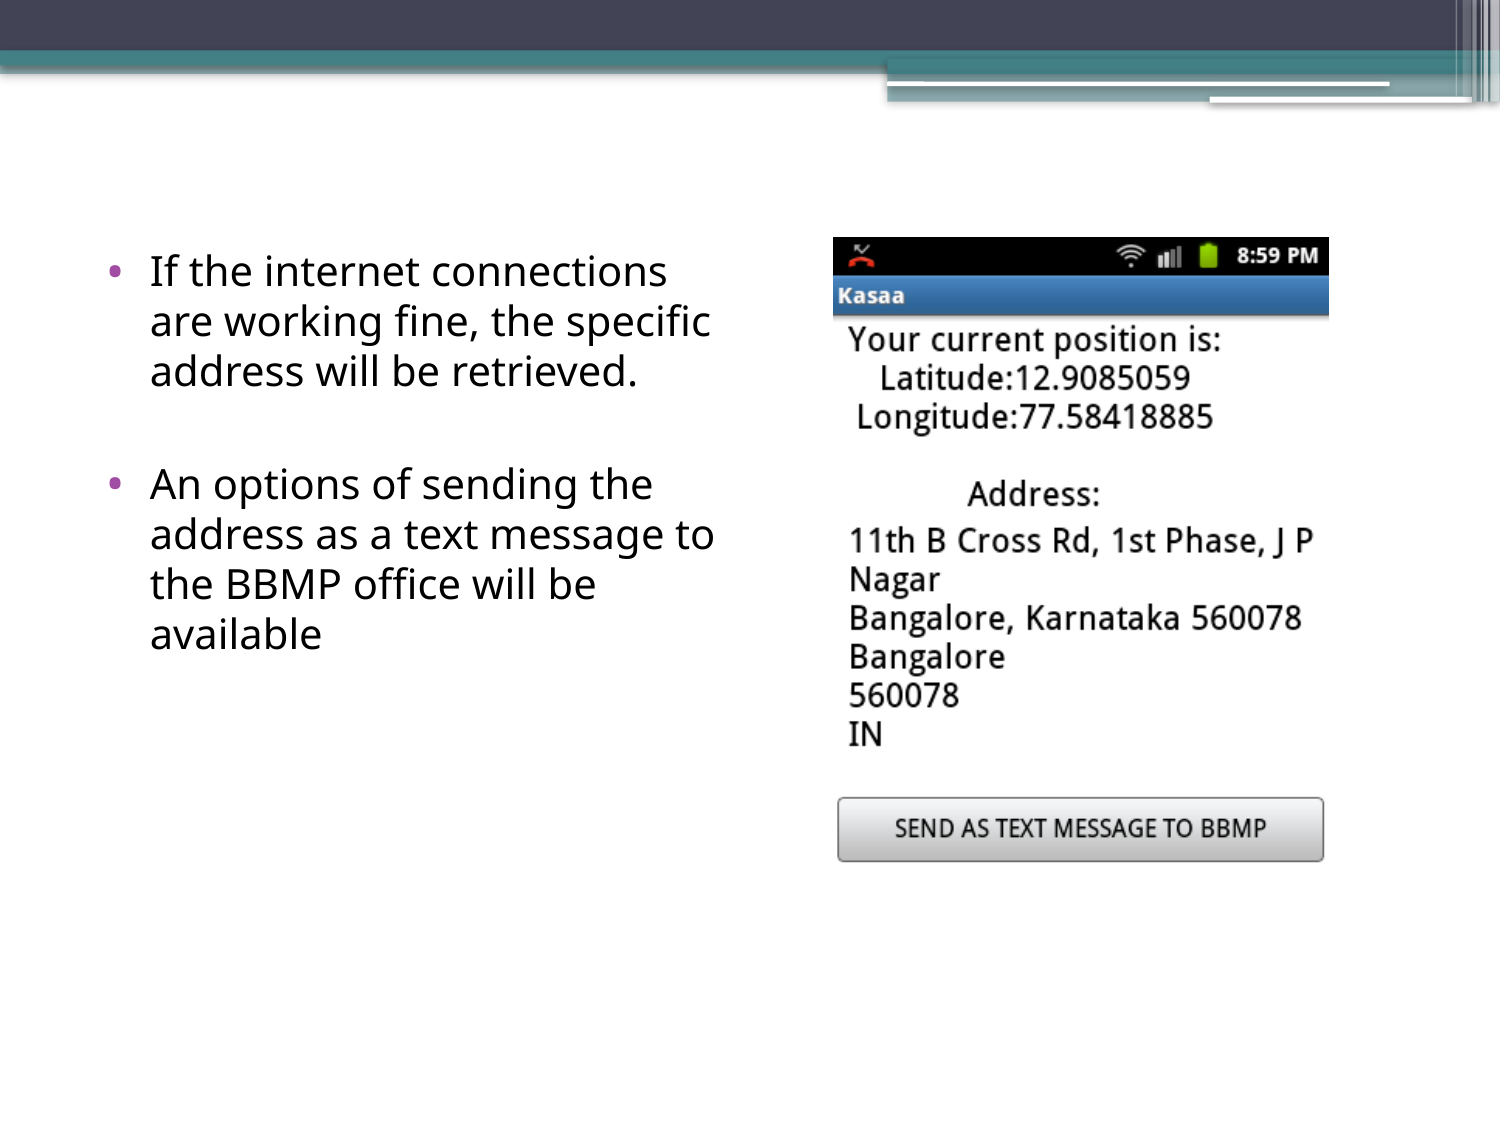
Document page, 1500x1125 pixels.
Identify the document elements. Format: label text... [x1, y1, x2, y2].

list If the internet connections are working fine, the specific address will be retrieved. An options of sending the address as a text message to the BBMP office will be available [75, 237, 738, 980]
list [833, 237, 1329, 981]
